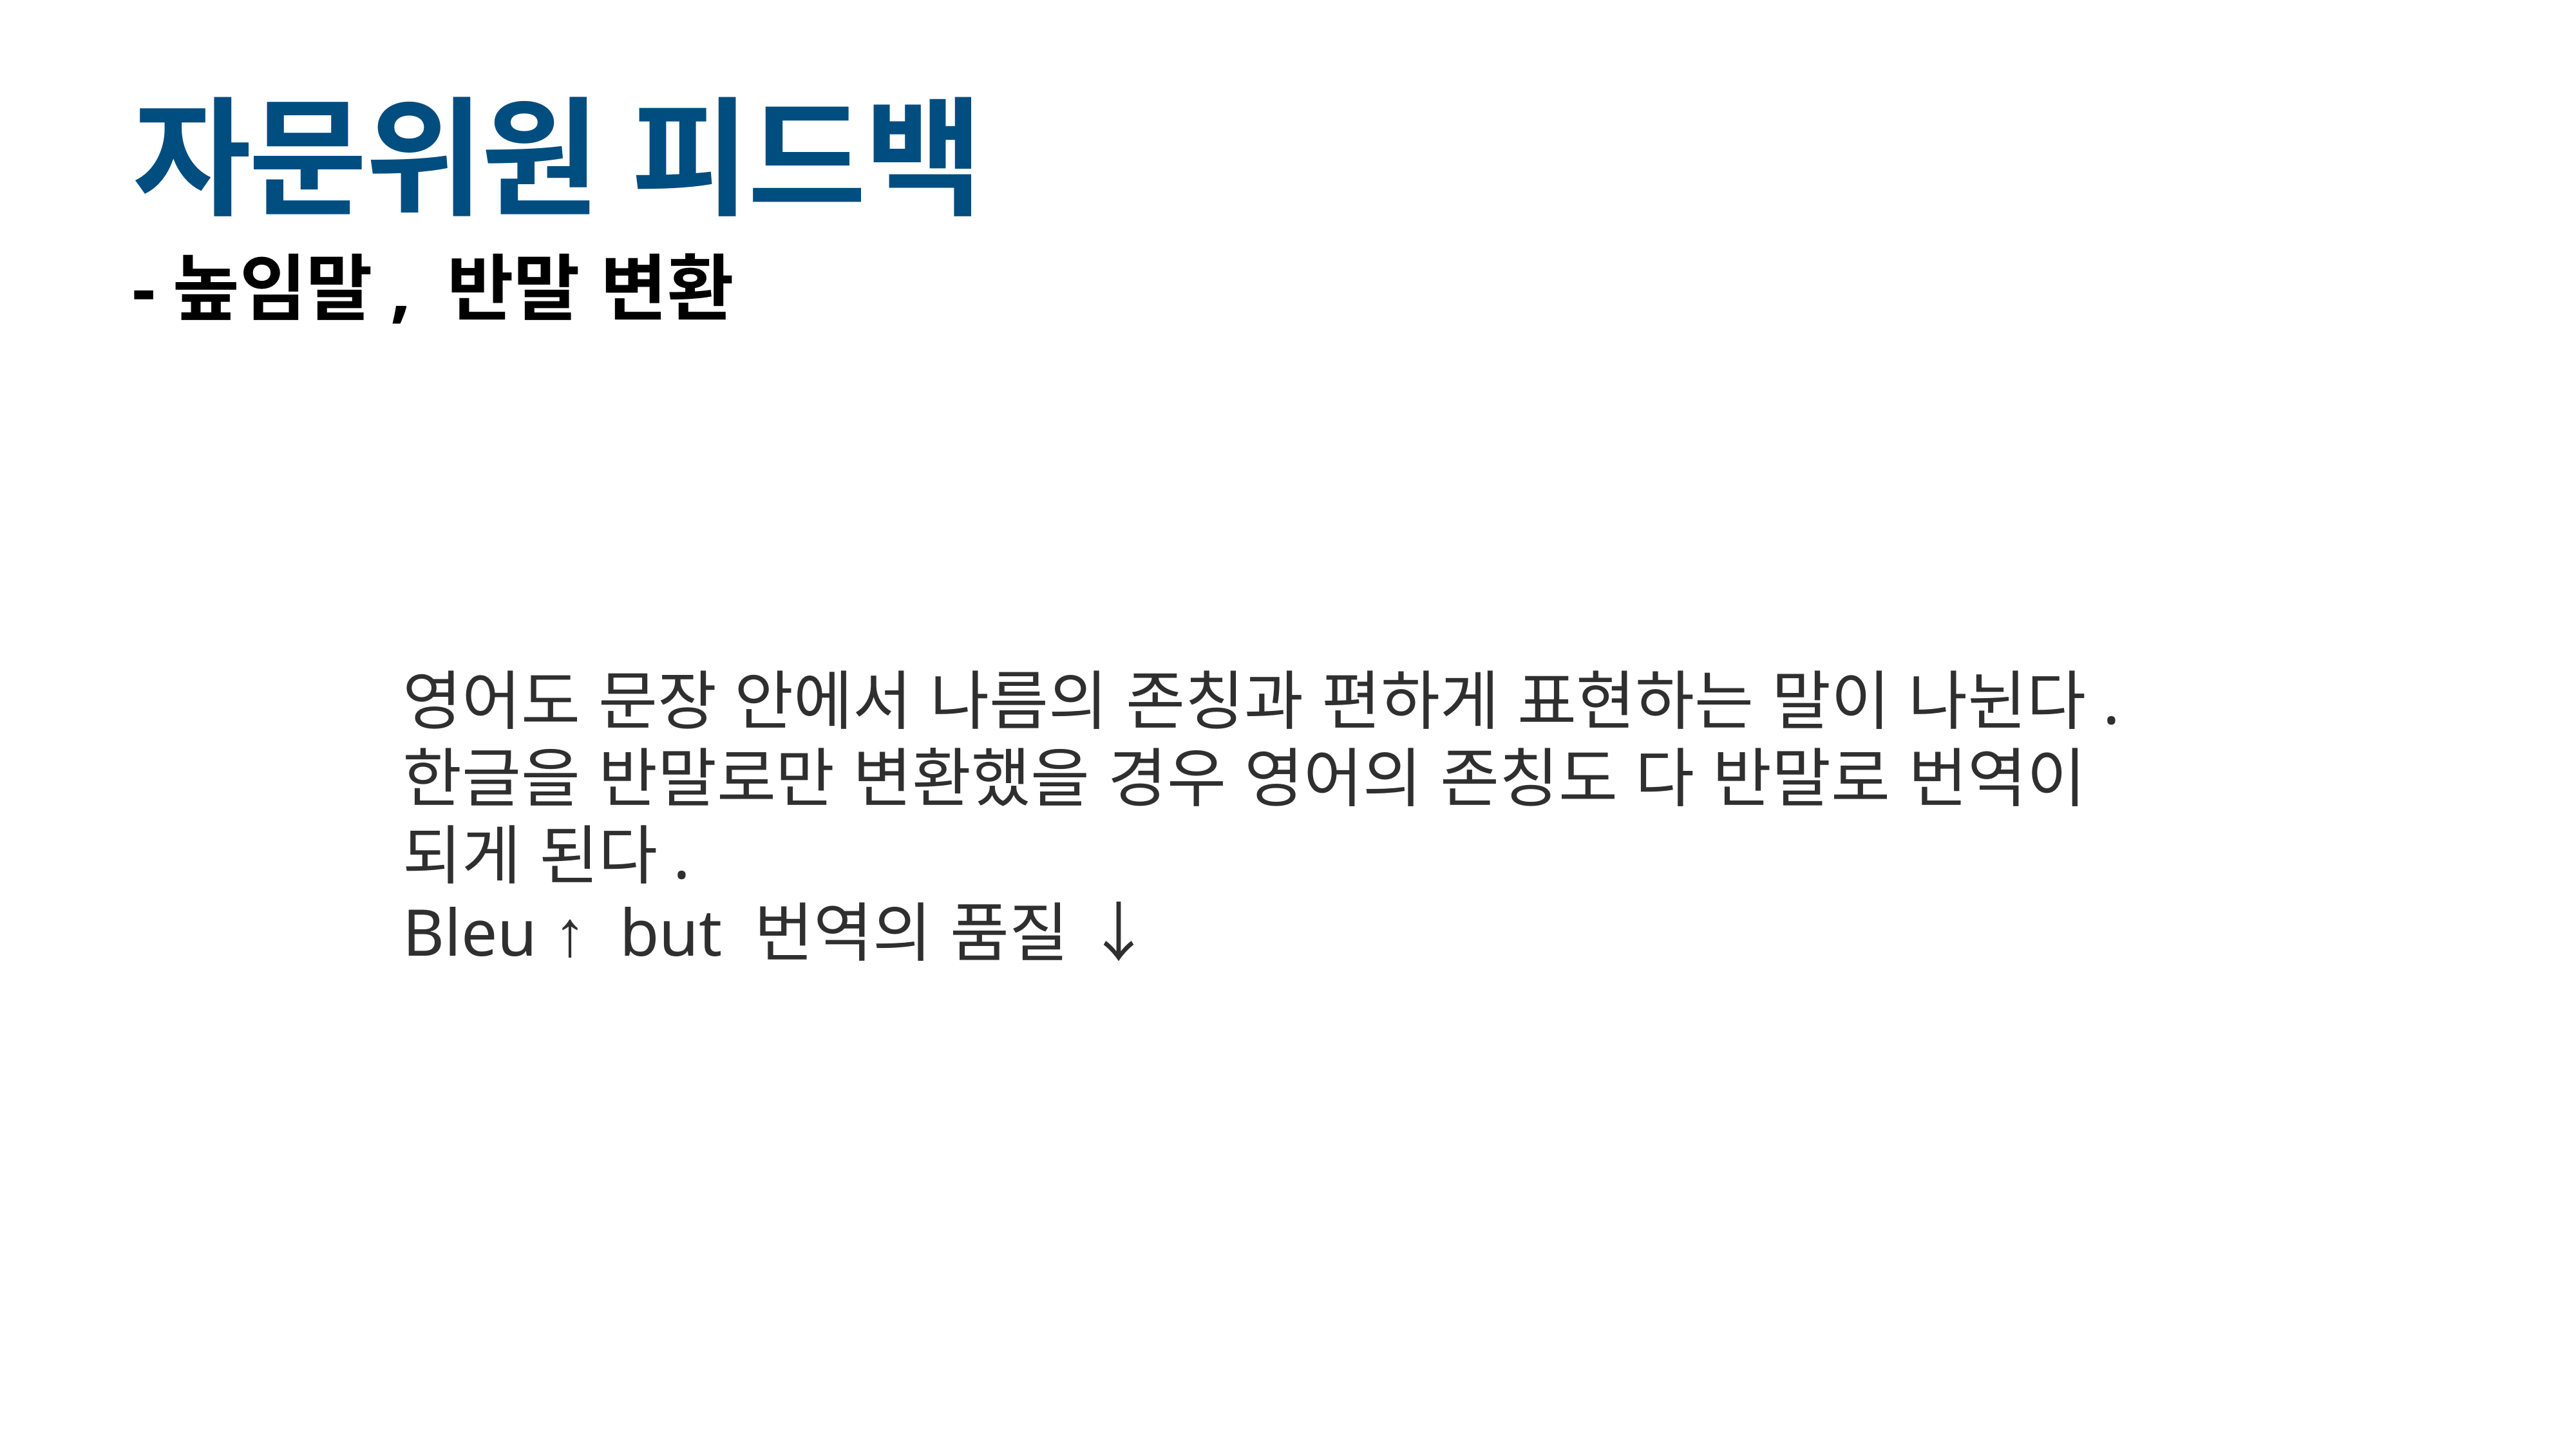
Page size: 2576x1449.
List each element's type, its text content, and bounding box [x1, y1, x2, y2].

title 자문위원 피드백 [127, 100, 2449, 237]
text_box 영어도 문장 안에서 나름의 존칭과 편하게 표현하는 말이 나뉜다. 한글을 반말로만 변환했을 경우 영어의 존칭도 다 반말로 번역이 되게 된다. Bleu ↑ but 번역의 품질 ↓ [397, 654, 2179, 974]
list -높임말, 반말 변환 [127, 237, 2449, 337]
